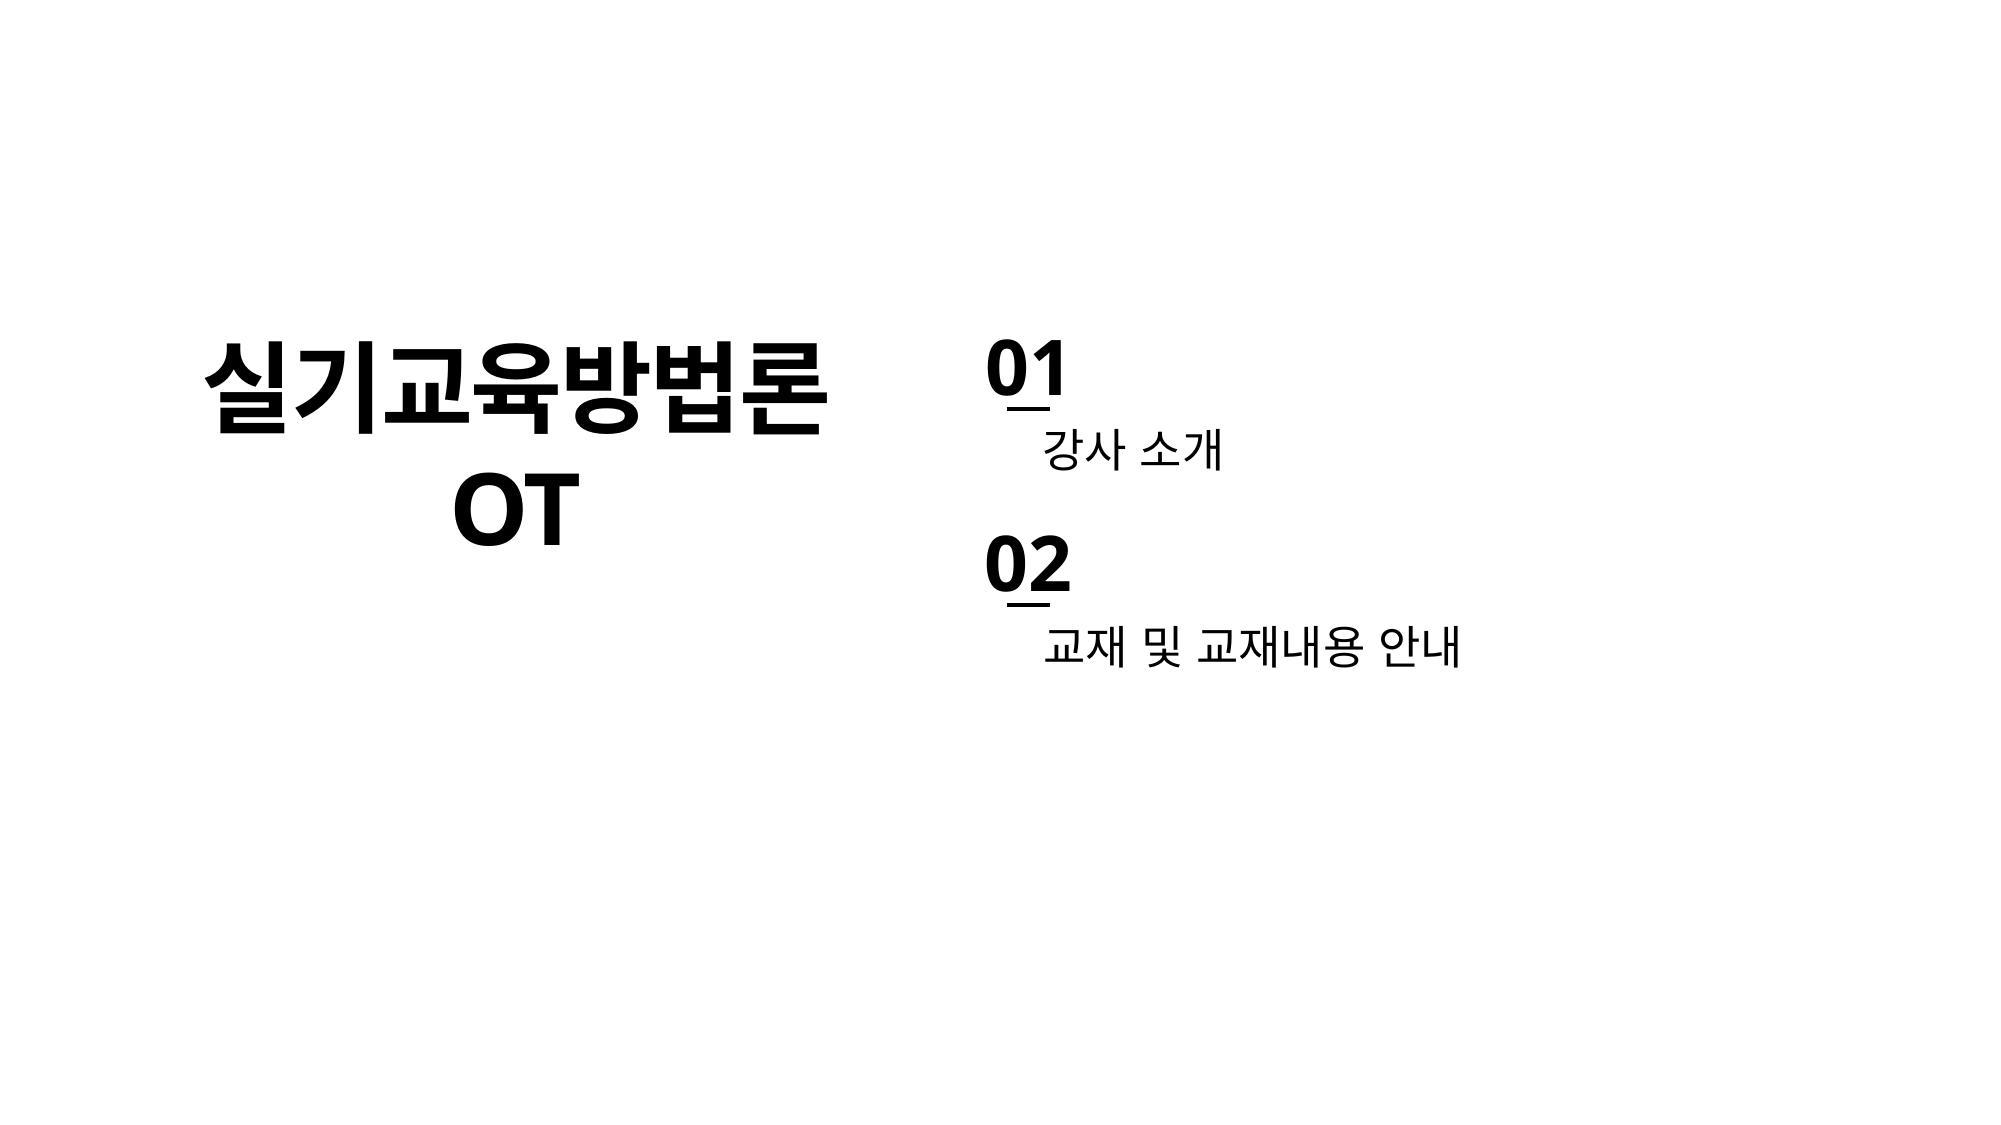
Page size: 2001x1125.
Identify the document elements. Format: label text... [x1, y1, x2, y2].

text_box 실기교육방법론 OT [161, 318, 871, 573]
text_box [982, 310, 1480, 682]
